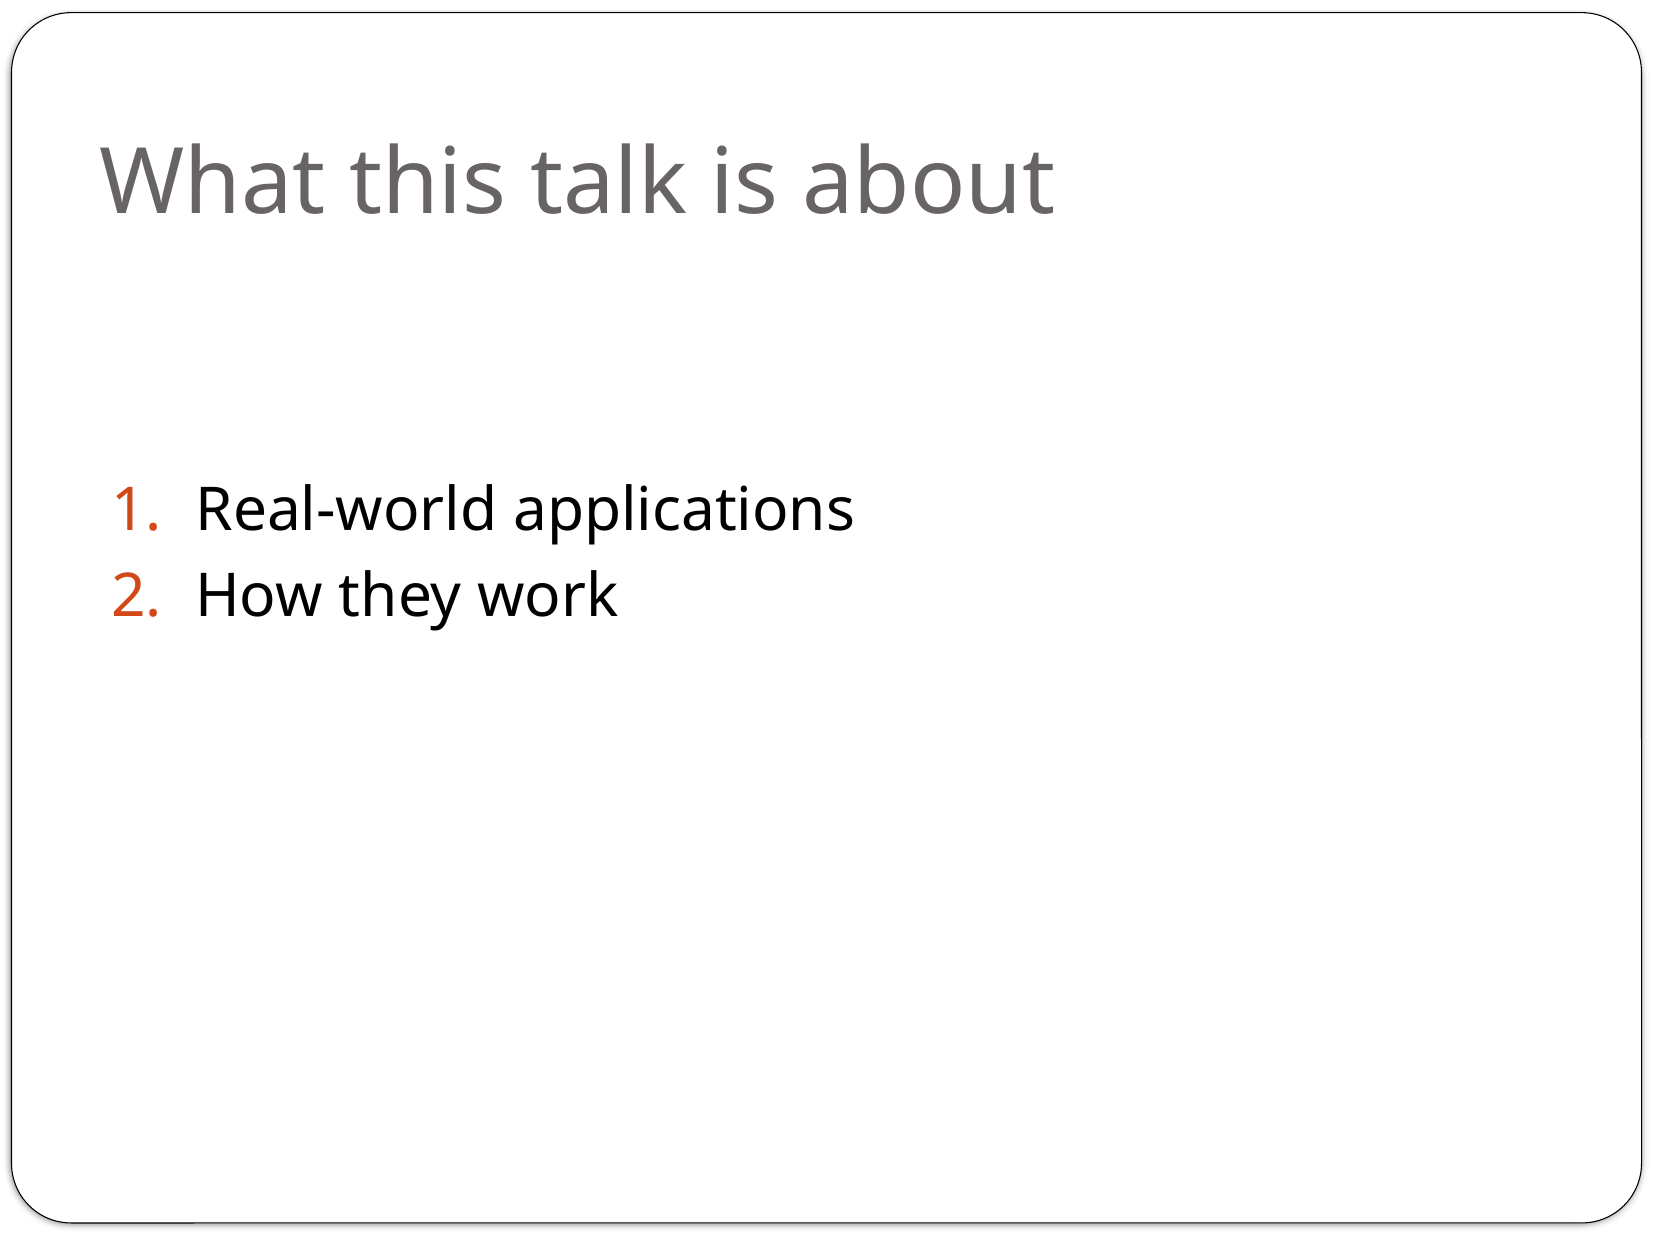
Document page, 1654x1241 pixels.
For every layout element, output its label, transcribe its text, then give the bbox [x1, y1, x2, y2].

list Real-world applications How they work [76, 290, 1571, 1094]
title What this talk is about [82, 56, 1571, 249]
